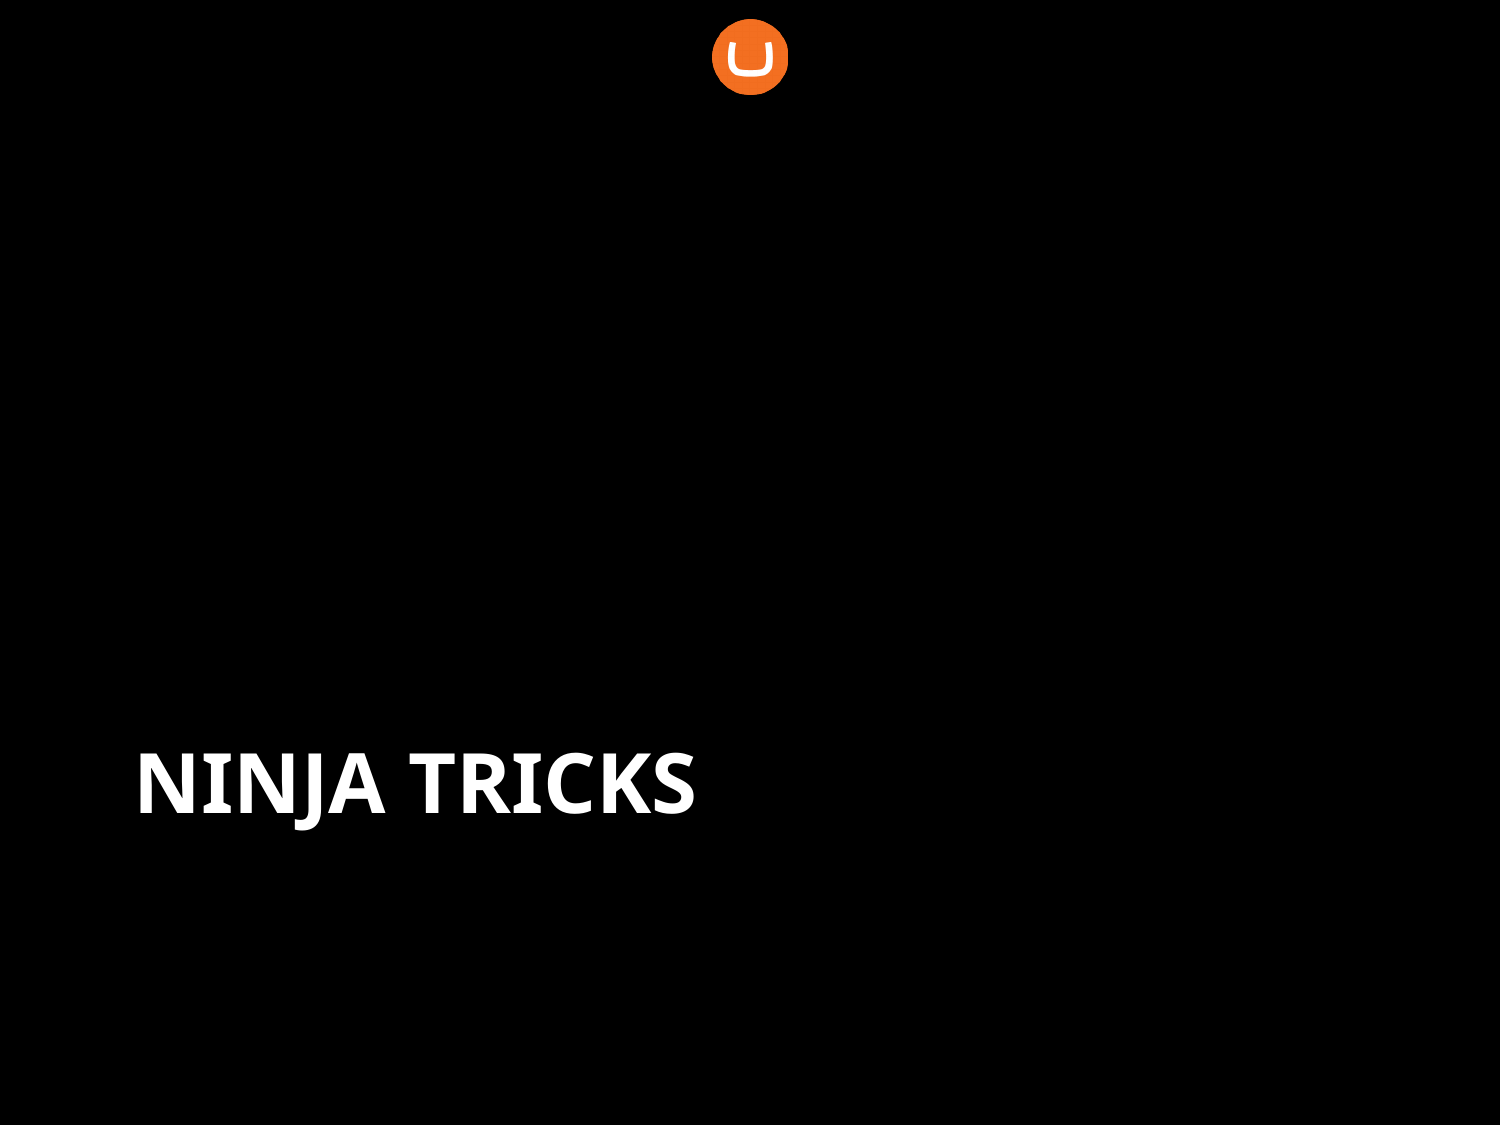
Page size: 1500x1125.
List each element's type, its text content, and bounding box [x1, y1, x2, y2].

title Ninja Tricks [118, 722, 1394, 947]
picture [712, 19, 788, 95]
